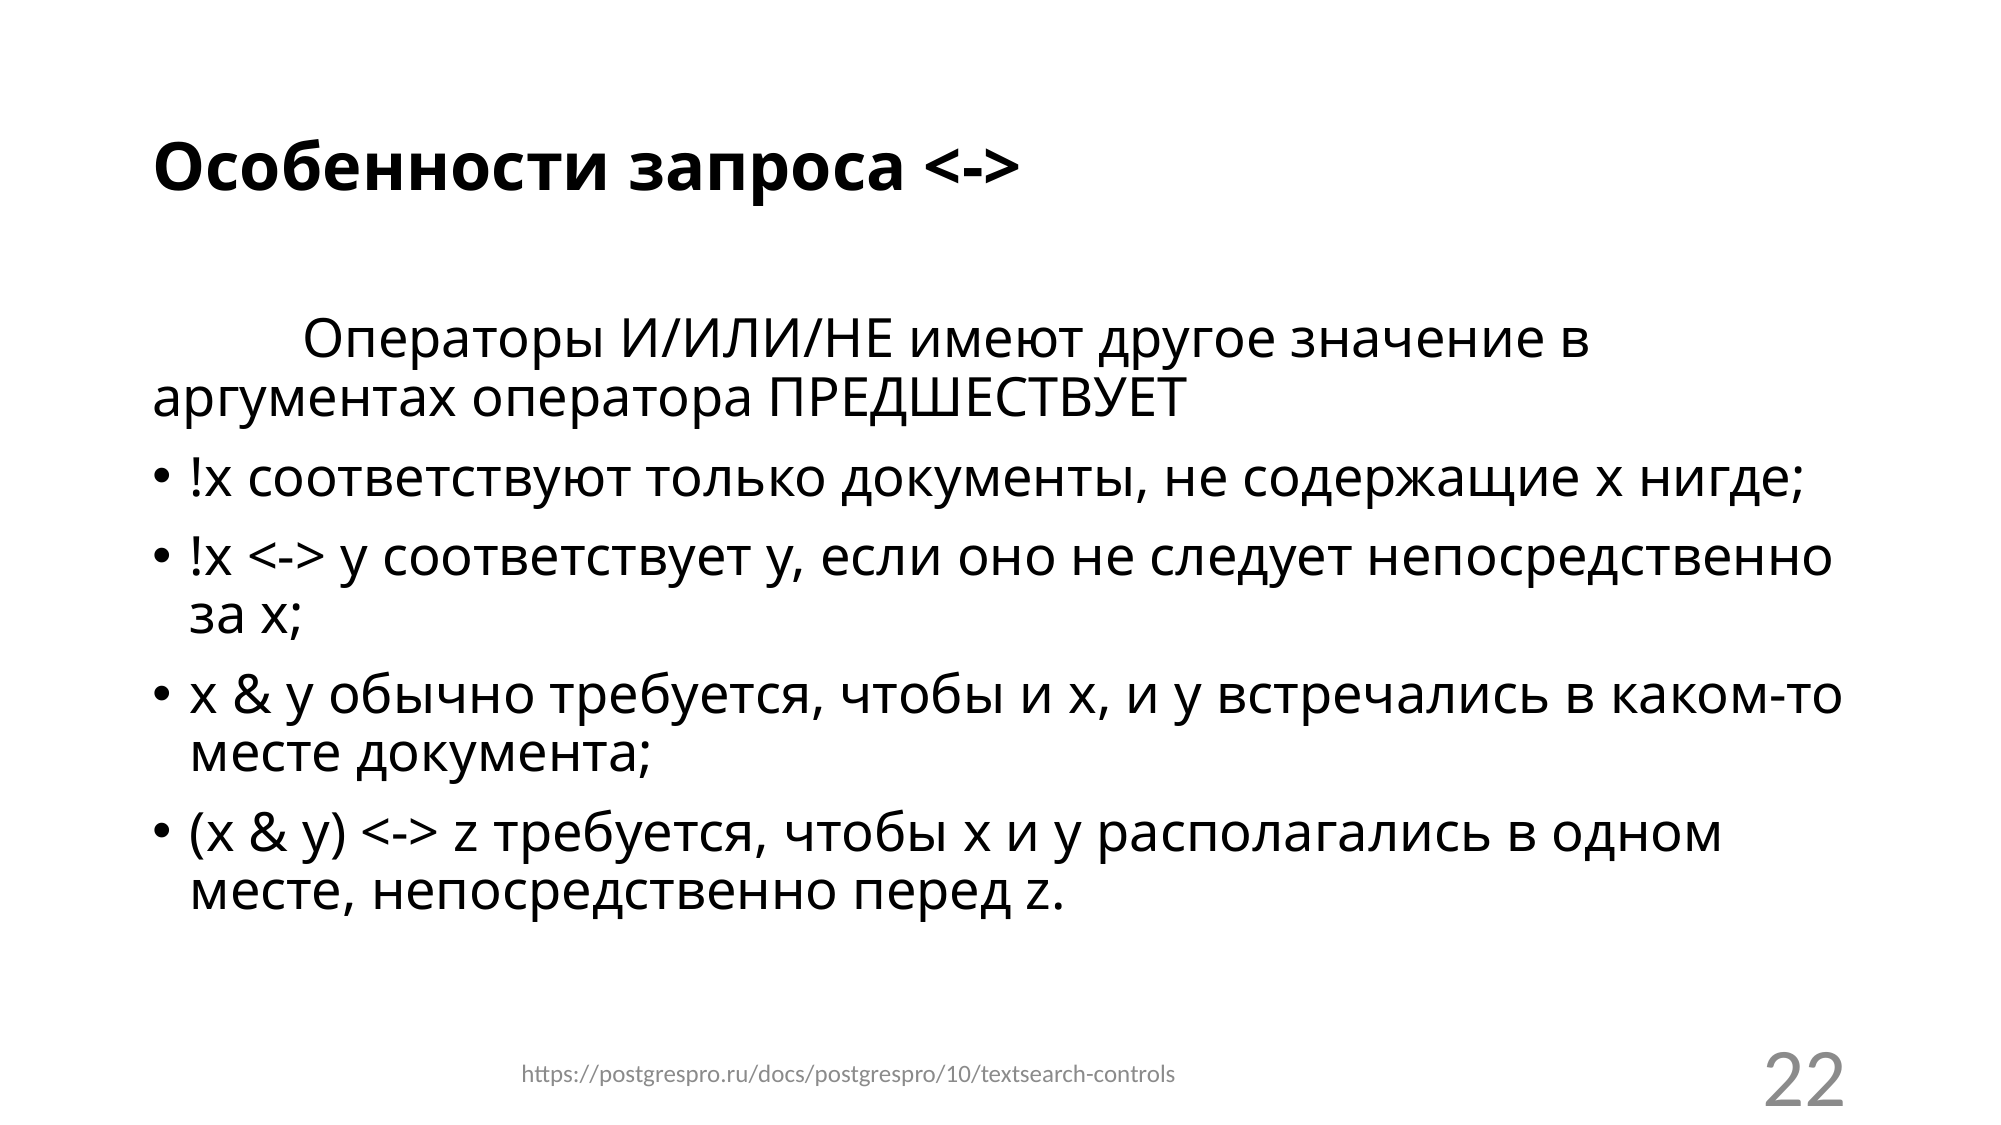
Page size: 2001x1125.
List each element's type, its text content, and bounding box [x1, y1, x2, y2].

footer https://postgrespro.ru/docs/postgrespro/10/textsearch-controls [360, 1042, 1338, 1103]
title Особенности запроса <-> [137, 59, 1863, 278]
list Операторы И/ИЛИ/НЕ имеют другое значение в аргументах оператора ПРЕДШЕСТВУЕТ !x соответствуют только документы, не содержащие x нигде; !x <-> y соответствует y, если оно не следует непосредственно за x; x & y обычно требуется, чтобы и x, и y встречались в каком-то месте документа; (x & y) <-> z требуется, чтобы x и y располагались в одном месте, непосредственно перед z. [137, 299, 1863, 1014]
slide_number 22 [1412, 1042, 1863, 1103]
